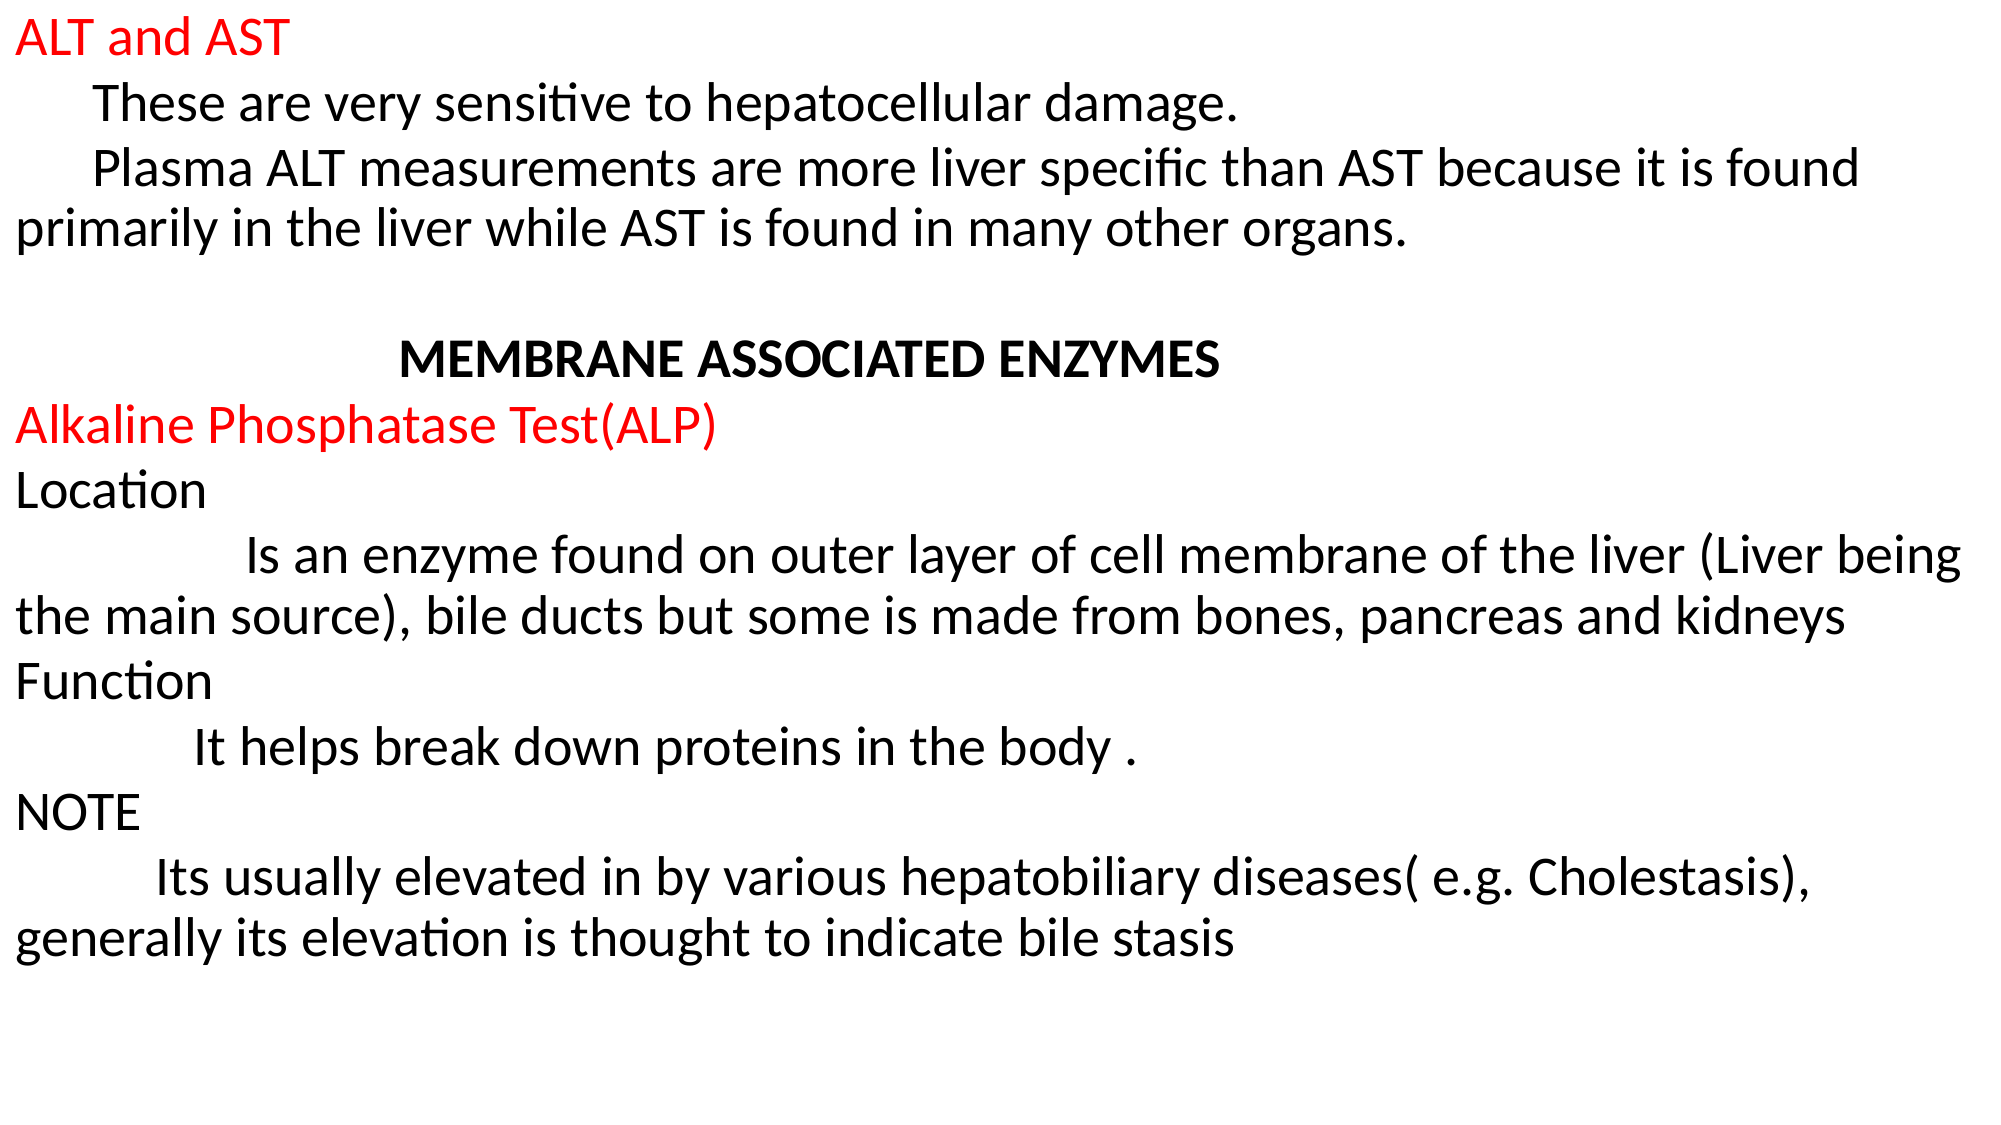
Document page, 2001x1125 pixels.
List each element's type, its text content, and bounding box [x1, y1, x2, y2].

list ALT and AST These are very sensitive to hepatocellular damage. Plasma ALT measurements are more liver specific than AST because it is found primarily in the liver while AST is found in many other organs. MEMBRANE ASSOCIATED ENZYMES Alkaline Phosphatase Test(ALP) Location Is an enzyme found on outer layer of cell membrane of the liver (Liver being the main source), bile ducts but some is made from bones, pancreas and kidneys Function It helps break down proteins in the body . NOTE Its usually elevated in by various hepatobiliary diseases( e.g. Cholestasis), generally its elevation is thought to indicate bile stasis [0, 0, 2000, 1125]
